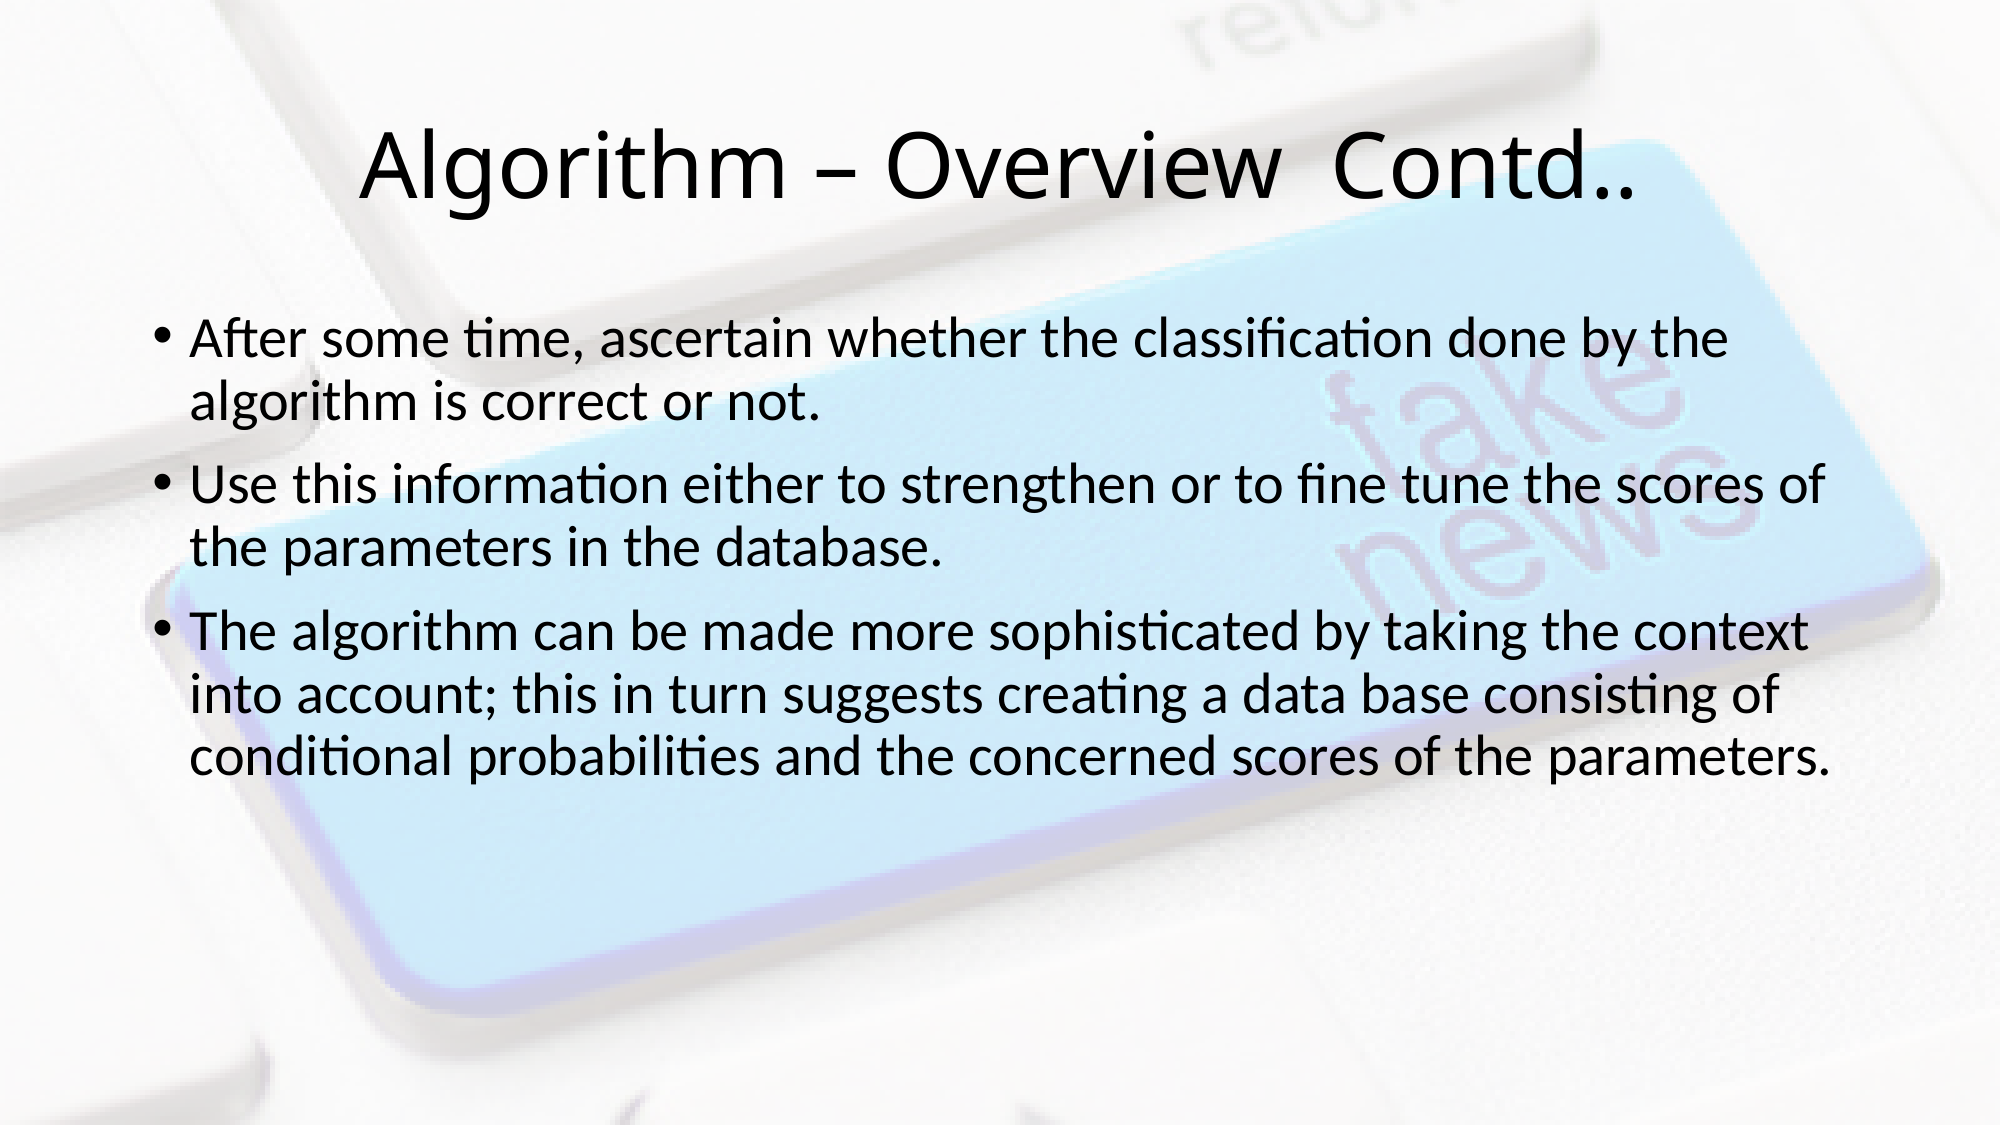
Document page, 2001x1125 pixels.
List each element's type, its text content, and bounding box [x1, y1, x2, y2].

title Algorithm – Overview Contd.. [137, 59, 1863, 278]
list After some time, ascertain whether the classification done by the algorithm is correct or not. Use this information either to strengthen or to fine tune the scores of the parameters in the database. The algorithm can be made more sophisticated by taking the context into account; this in turn suggests creating a data base consisting of conditional probabilities and the concerned scores of the parameters. [137, 299, 1863, 1014]
